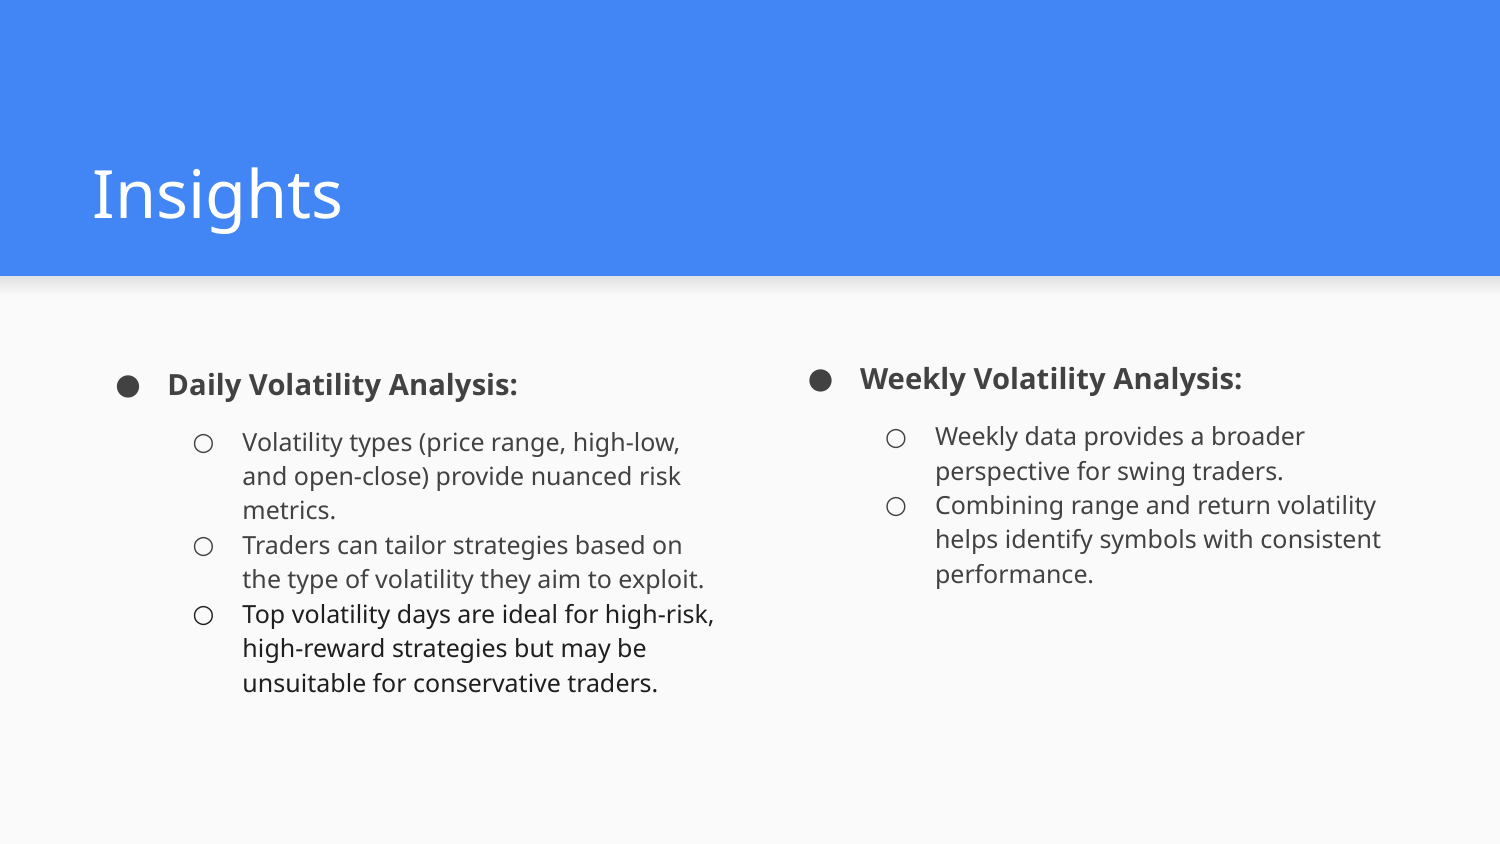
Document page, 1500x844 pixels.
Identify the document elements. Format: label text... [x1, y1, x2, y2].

list Weekly Volatility Analysis: Weekly data provides a broader perspective for swing traders. Combining range and return volatility helps identify symbols with consistent performance. [770, 340, 1427, 785]
list Daily Volatility Analysis: Volatility types (price range, high-low, and open-close) provide nuanced risk metrics. Traders can tailor strategies based on the type of volatility they aim to exploit. Top volatility days are ideal for high-risk, high-reward strategies but may be unsuitable for conservative traders. [77, 345, 734, 791]
title Insights [77, 121, 1427, 248]
